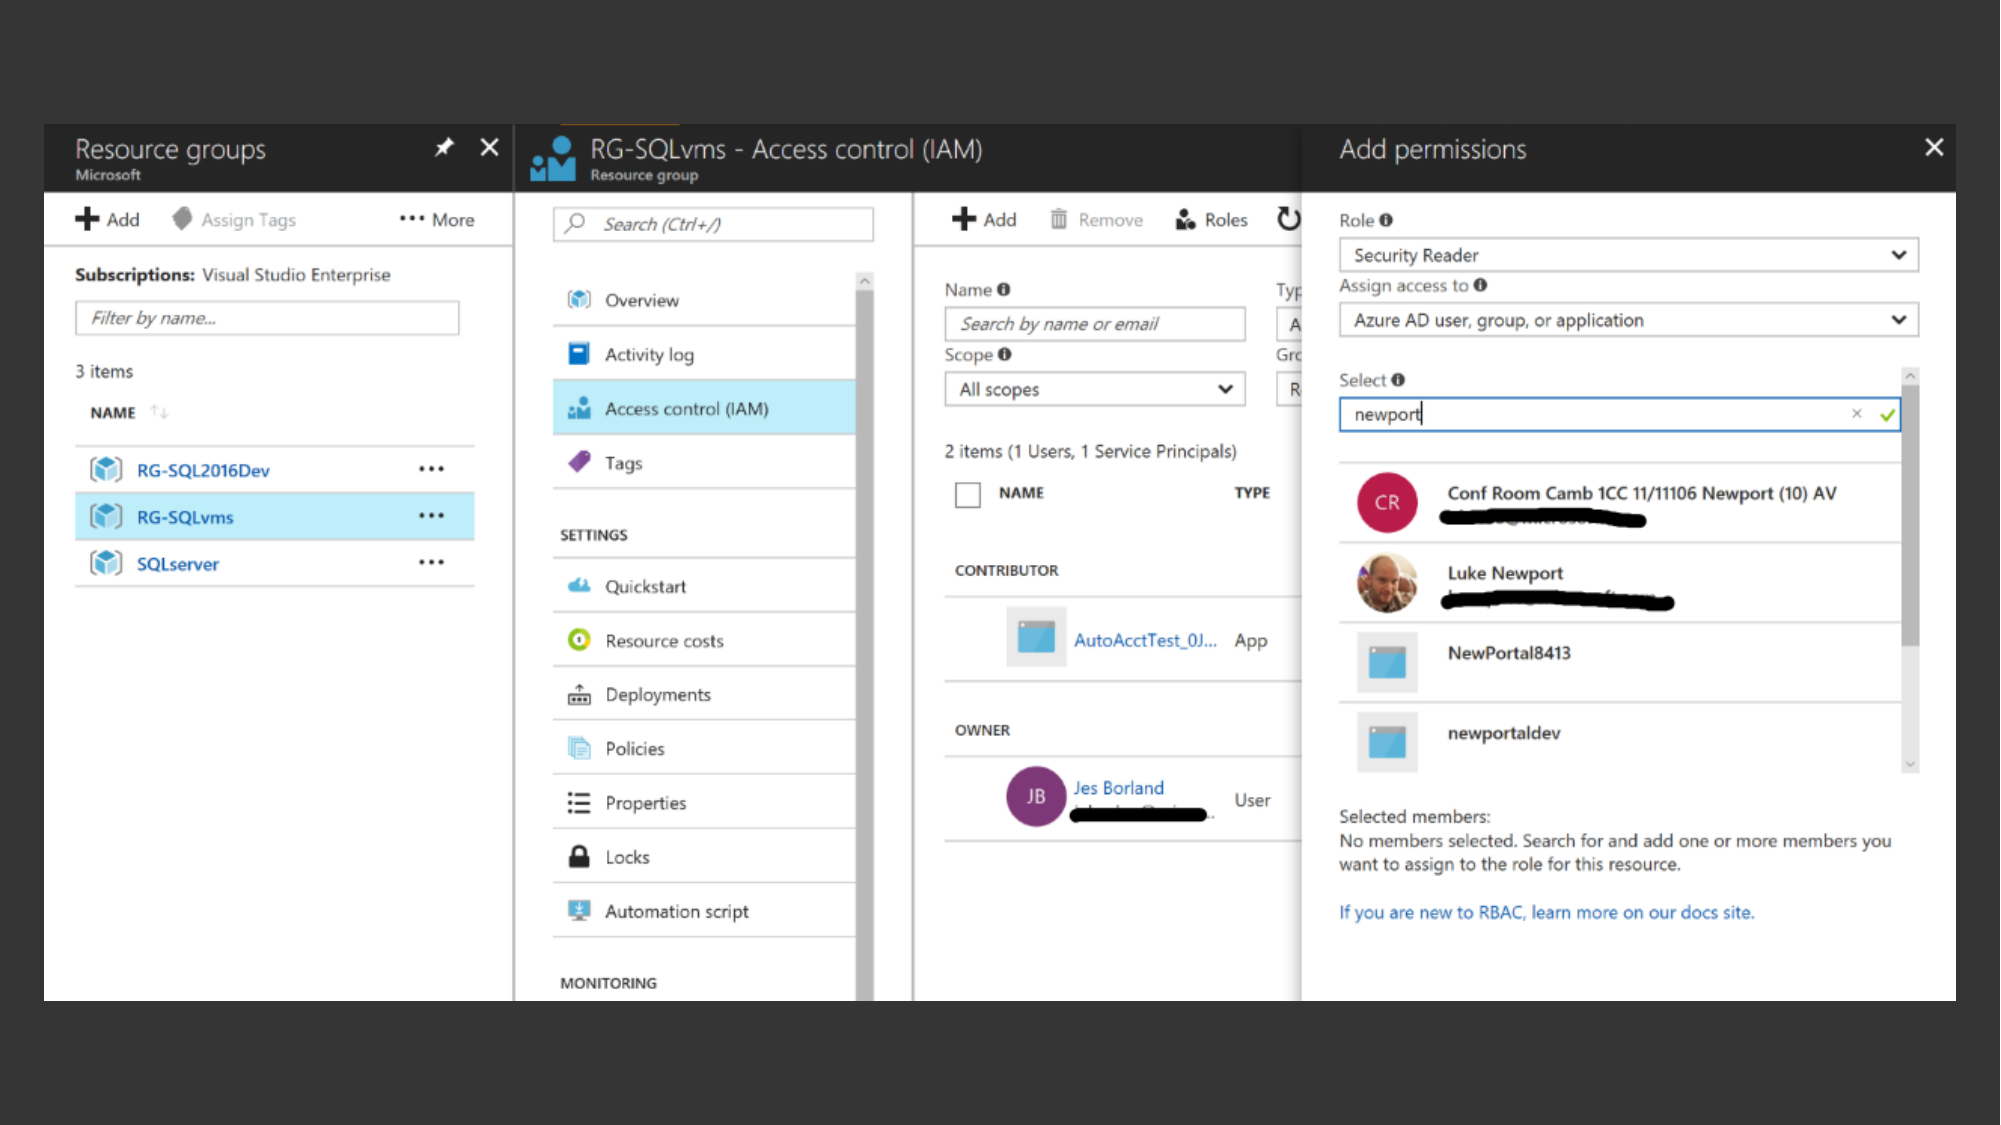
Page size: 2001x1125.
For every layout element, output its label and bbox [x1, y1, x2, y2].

picture [43, 123, 1957, 1002]
